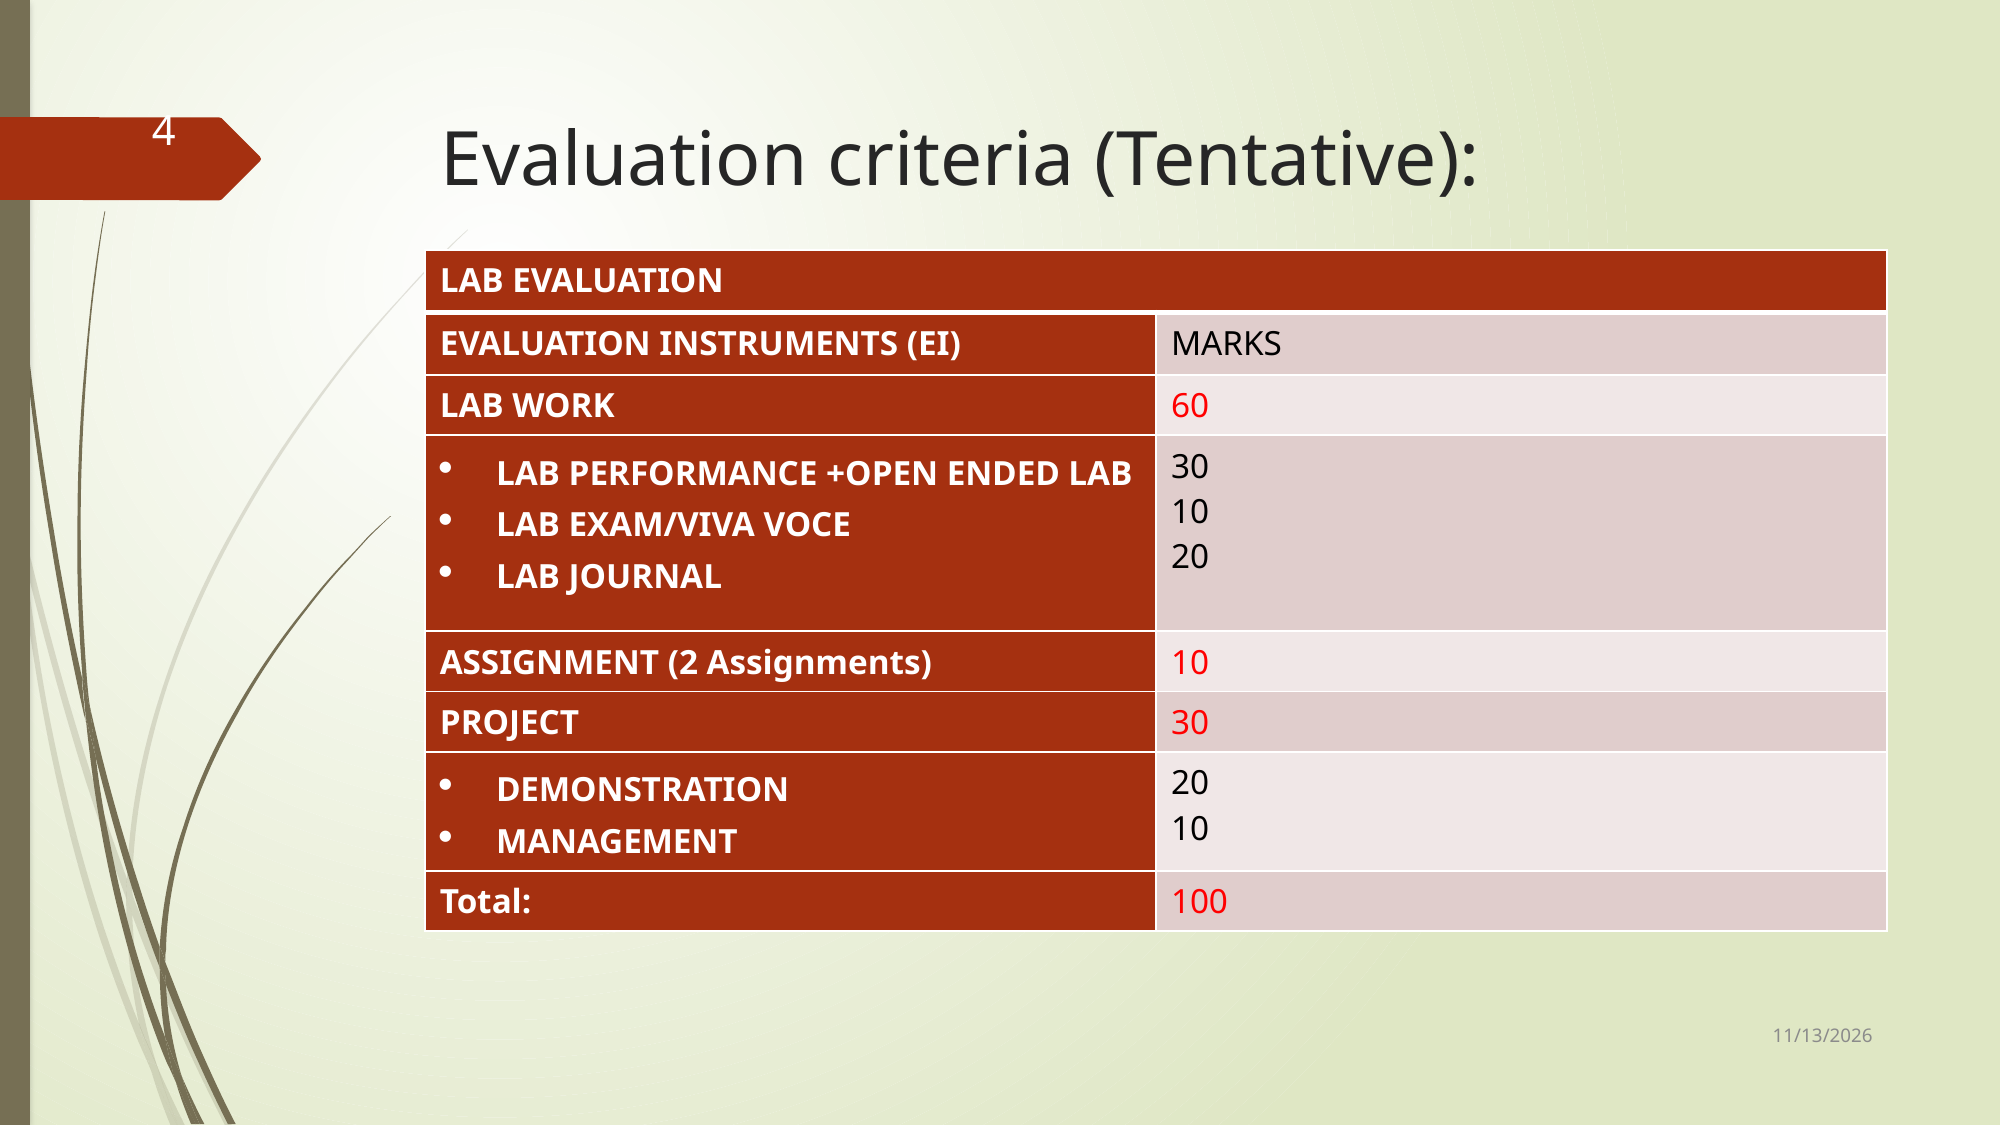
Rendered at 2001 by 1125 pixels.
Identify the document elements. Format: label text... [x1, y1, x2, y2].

table_cell 30 [1157, 692, 1886, 751]
table_cell 60 [1157, 376, 1886, 434]
table_cell LAB PERFORMANCE +OPEN ENDED LAB LAB EXAM/VIVA VOCE LAB JOURNAL [426, 436, 1155, 630]
slide_number 4 [62, 102, 191, 163]
table_cell 20 10 [1157, 753, 1886, 870]
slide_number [1699, 1005, 1888, 1067]
table_cell Evaluation Instruments (EI) [426, 315, 1155, 374]
table_cell 10 [1157, 632, 1886, 691]
table_cell 30 10 20 [1157, 436, 1886, 630]
table_cell LAB WORK [426, 376, 1155, 434]
table_cell Total: [426, 872, 1155, 930]
table_header LAB EVALUATION [426, 251, 1886, 310]
title Evaluation criteria (Tentative): [425, 102, 1888, 249]
table_cell Marks [1157, 315, 1886, 374]
table_cell ASSIGNMENT (2 Assignments) [426, 632, 1155, 691]
table_cell 100 [1157, 872, 1886, 930]
table_cell DEMONSTRATION MANAGEMENT [426, 753, 1155, 870]
table_cell PROJECT [426, 692, 1155, 751]
